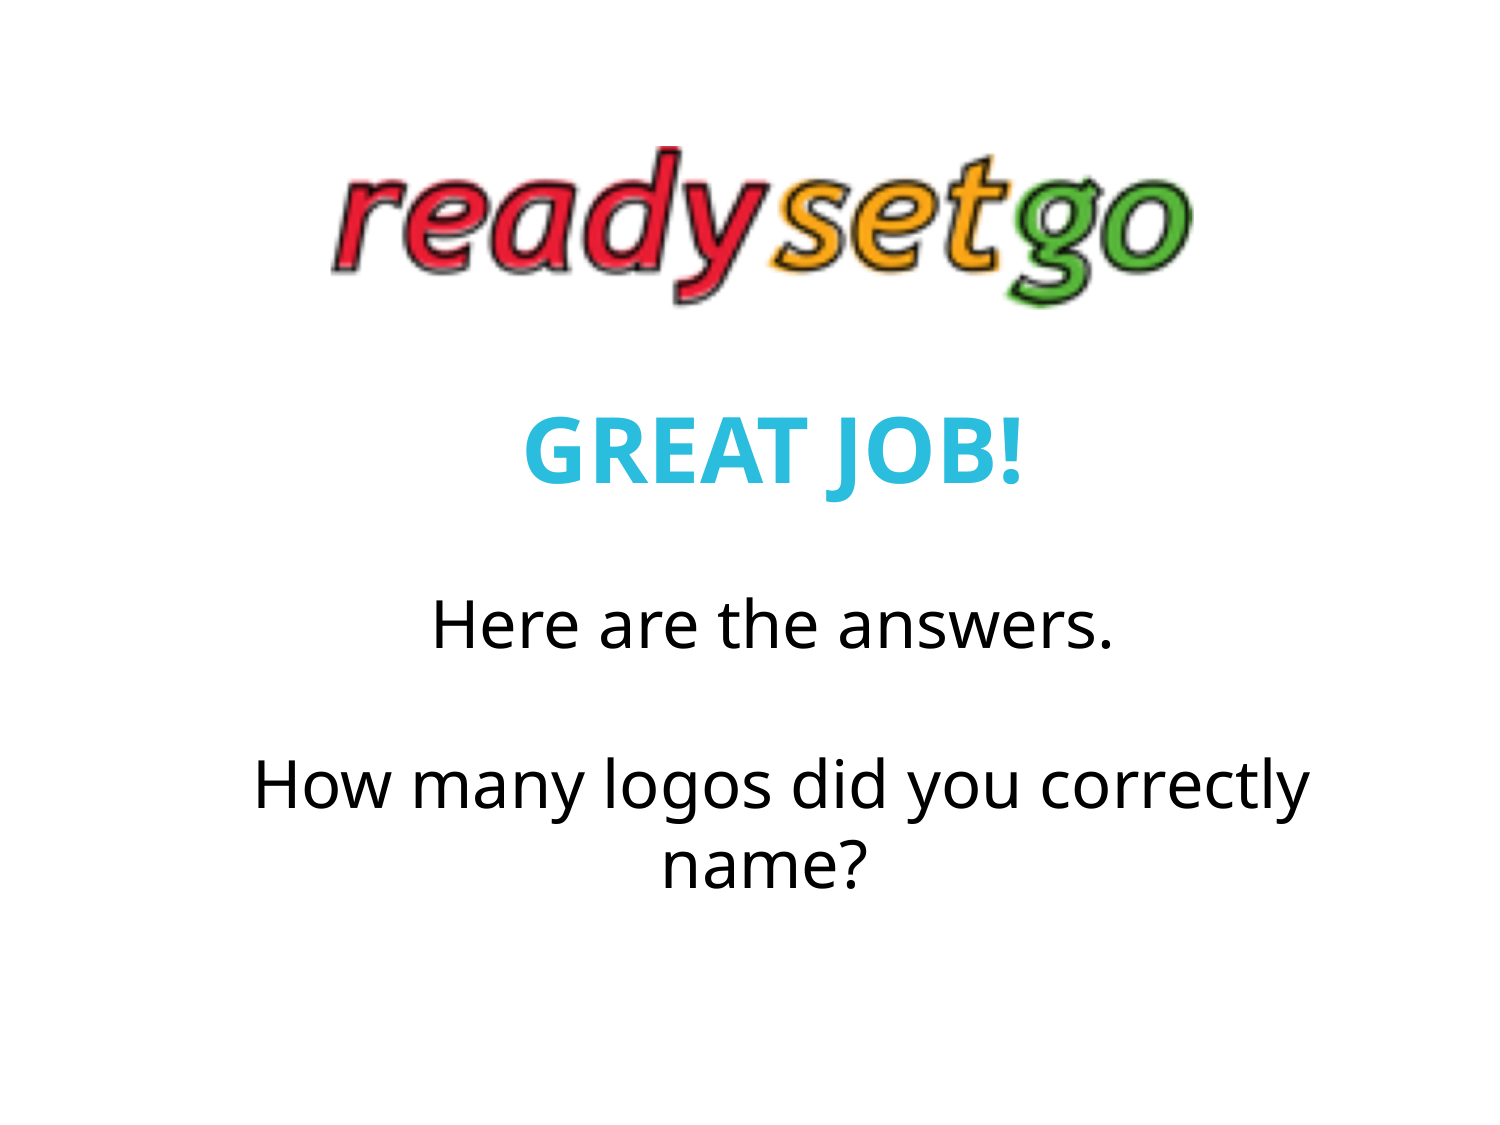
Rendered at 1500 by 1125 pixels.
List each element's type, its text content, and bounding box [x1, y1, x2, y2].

picture [330, 146, 1194, 311]
text_box GREAT JOB! Here are the answers. How many logos did you correctly name? [184, 384, 1363, 909]
